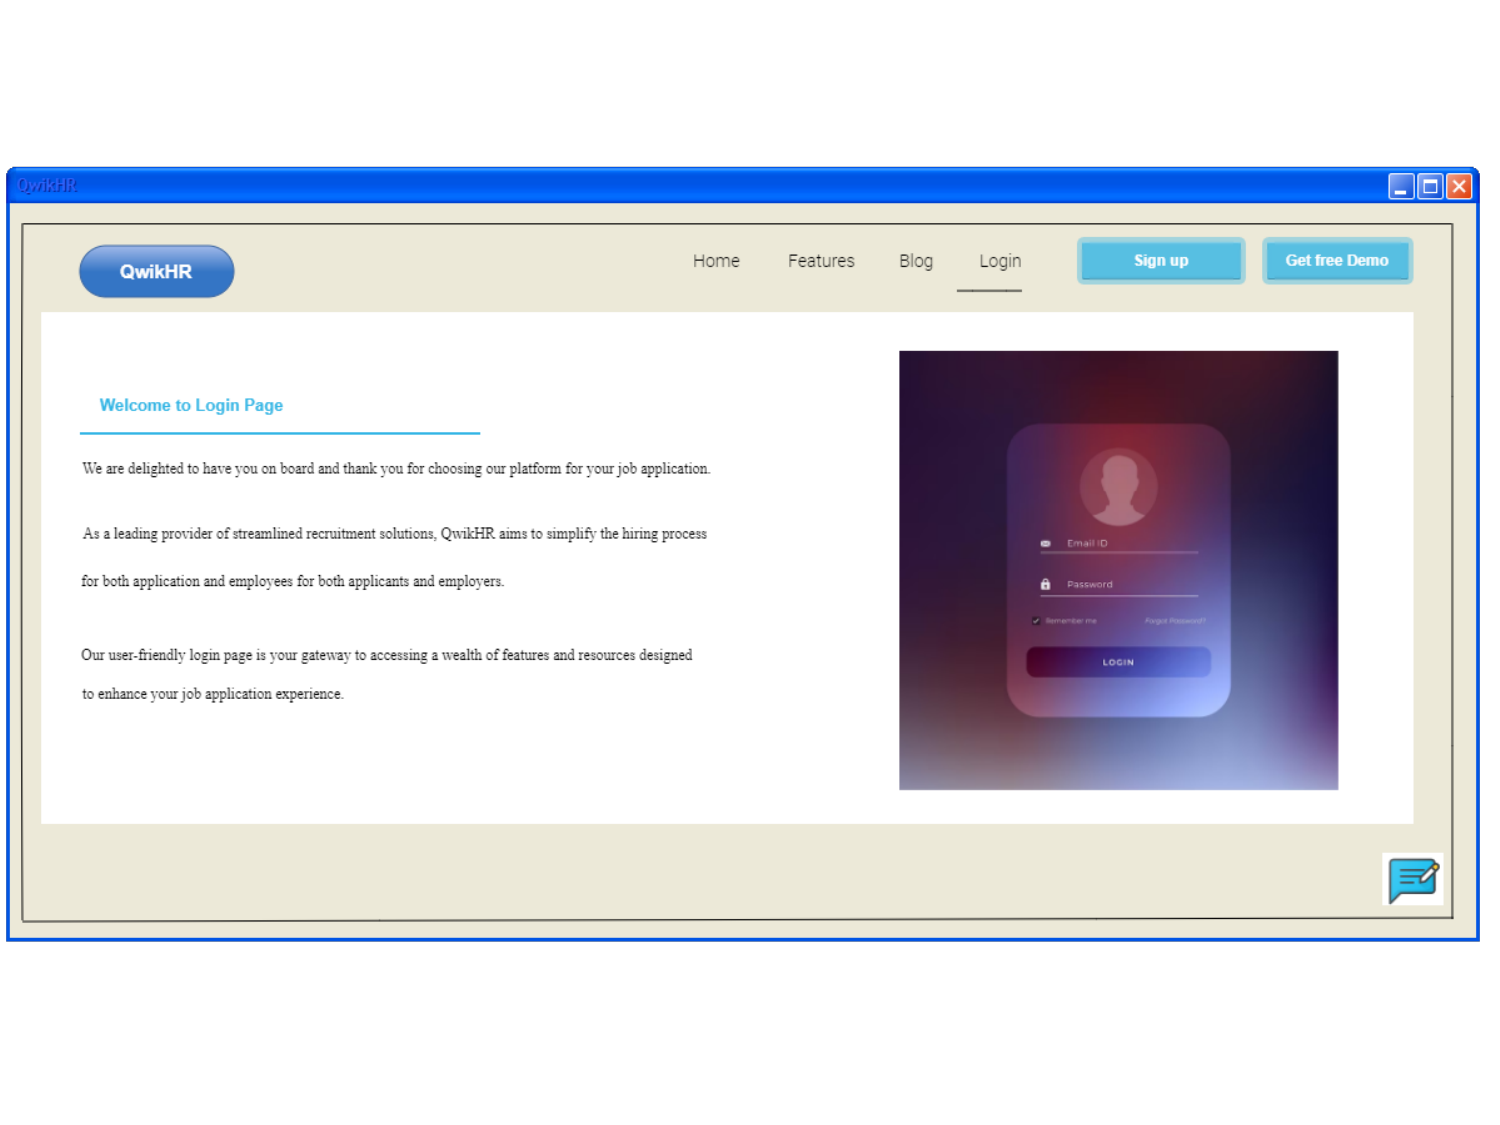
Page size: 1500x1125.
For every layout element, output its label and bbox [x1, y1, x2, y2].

picture [0, 161, 1500, 963]
